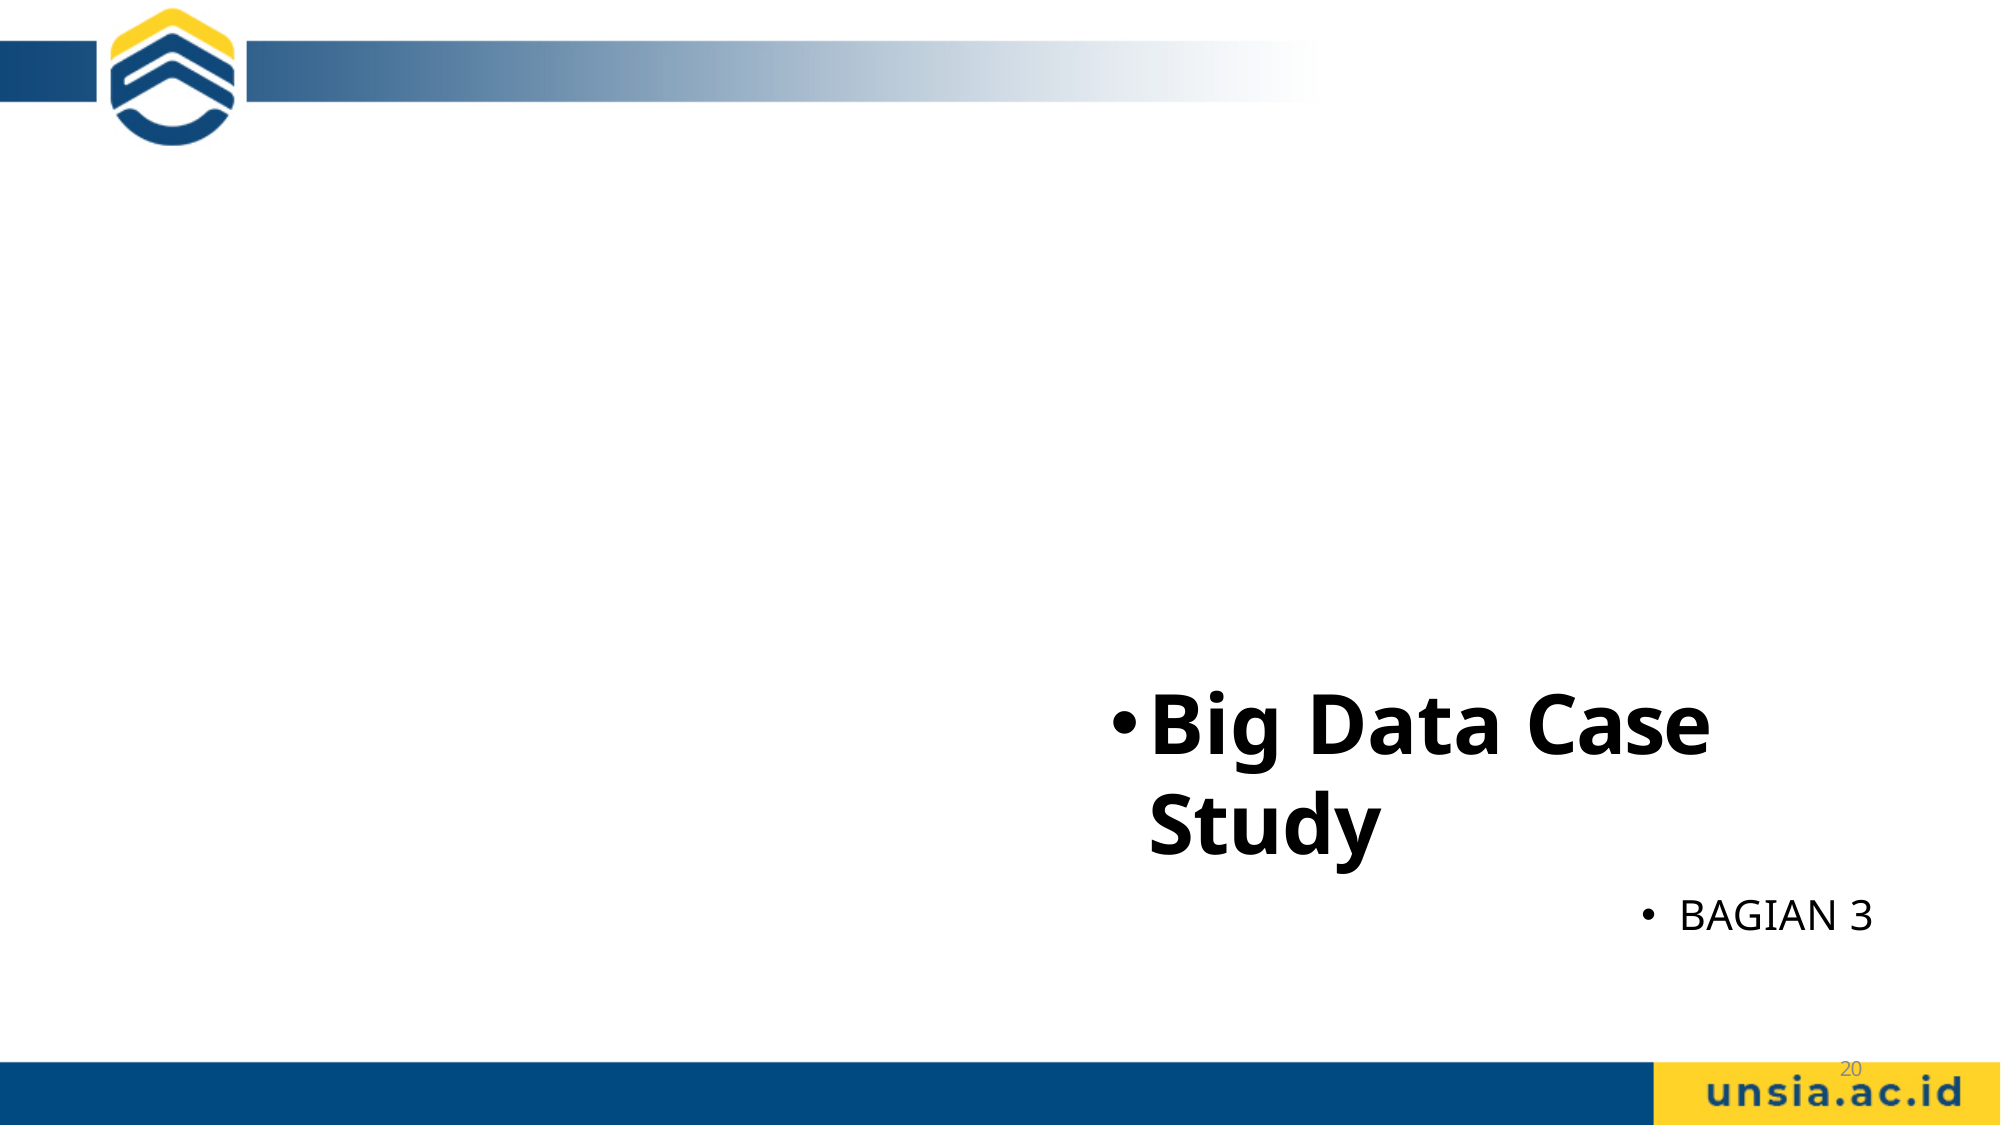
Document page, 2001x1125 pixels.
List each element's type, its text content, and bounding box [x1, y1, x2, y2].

picture [0, 0, 2001, 1125]
slide_number 20 [1412, 746, 1863, 1125]
subtitle Big Data Case Study BAGIAN 3 [125, 633, 1875, 1125]
